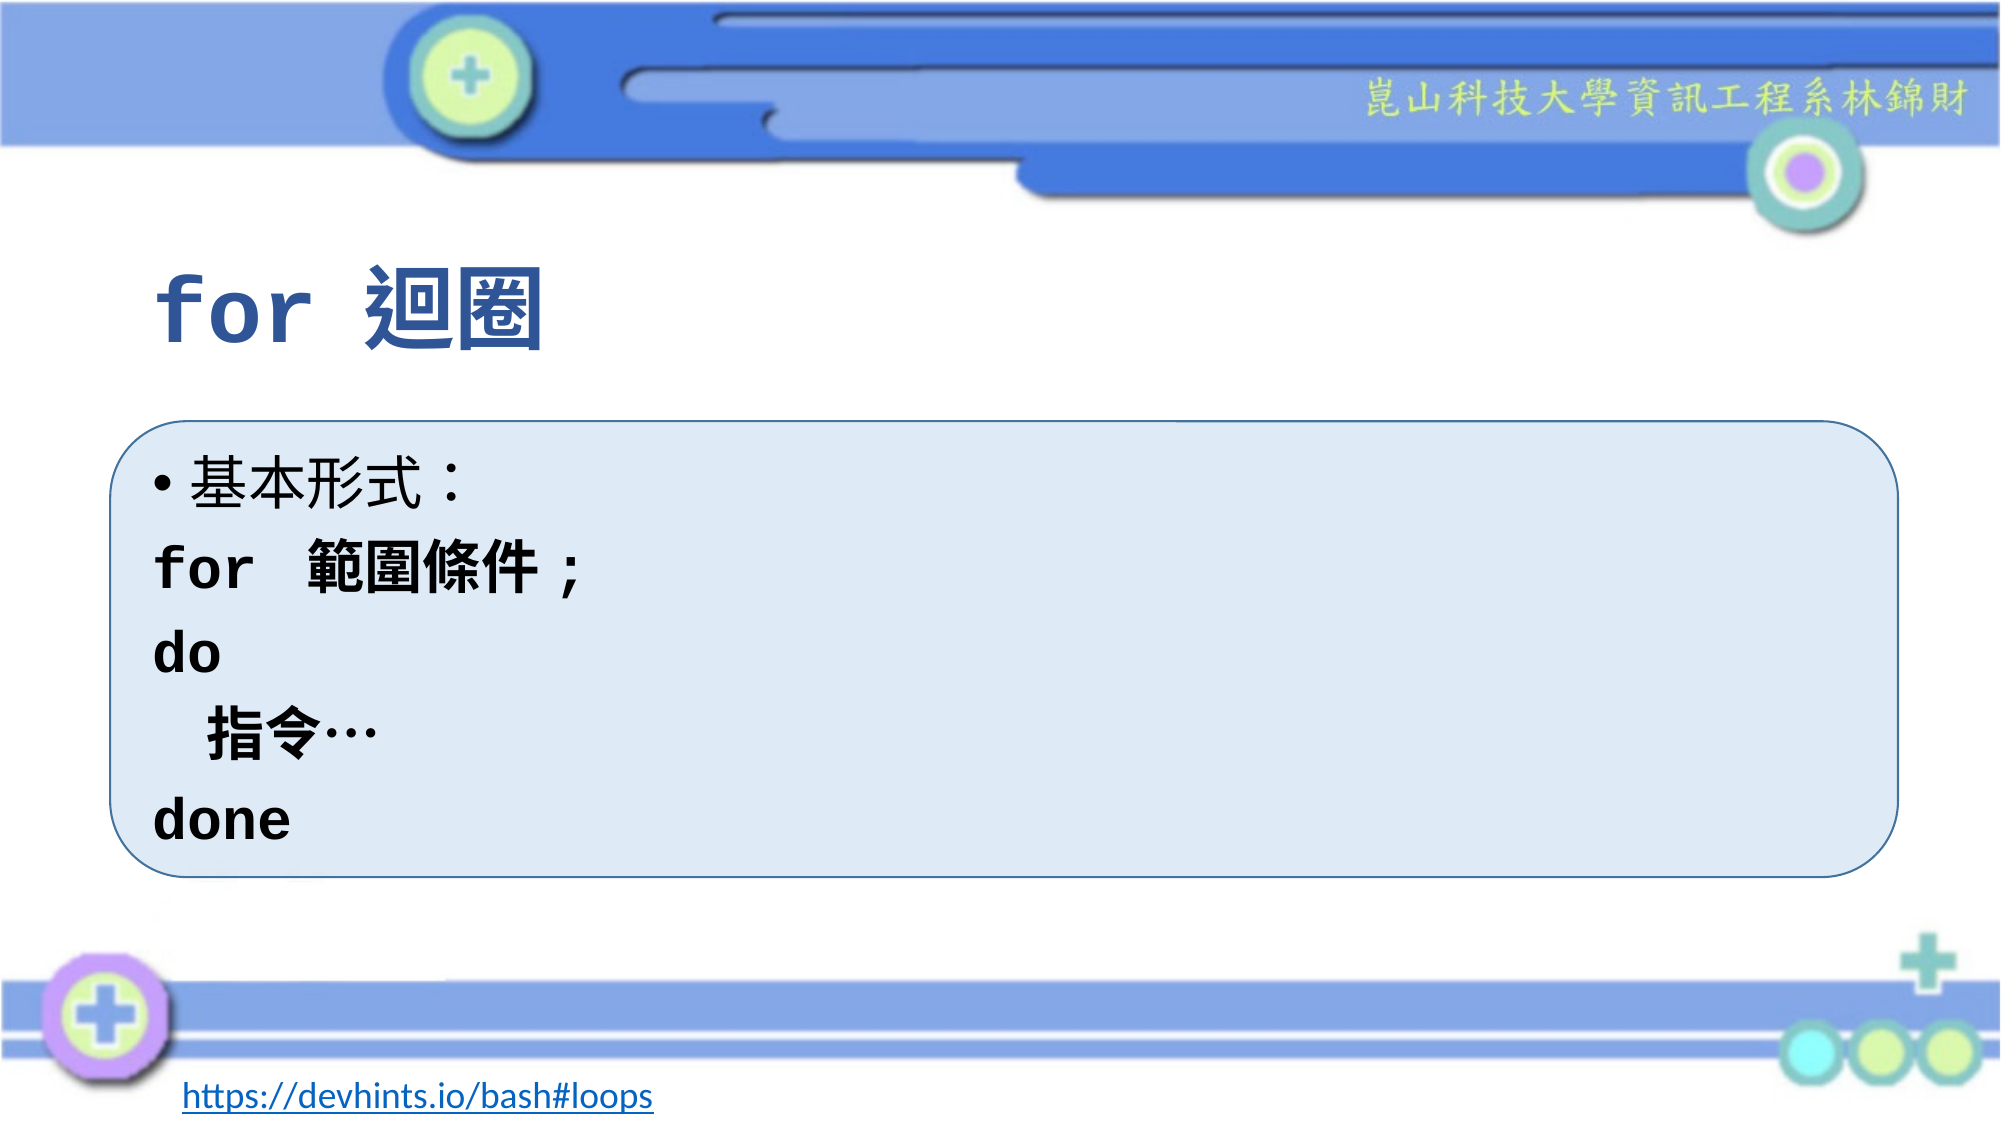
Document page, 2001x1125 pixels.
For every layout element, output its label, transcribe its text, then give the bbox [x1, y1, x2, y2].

text_box [109, 422, 1900, 867]
text_box https://devhints.io/bash#loops [167, 1064, 669, 1124]
title for 迴圈 [137, 203, 1863, 422]
picture [0, 0, 2001, 1125]
list 基本形式： for 範圍條件; do 指令… done [137, 446, 1863, 1014]
